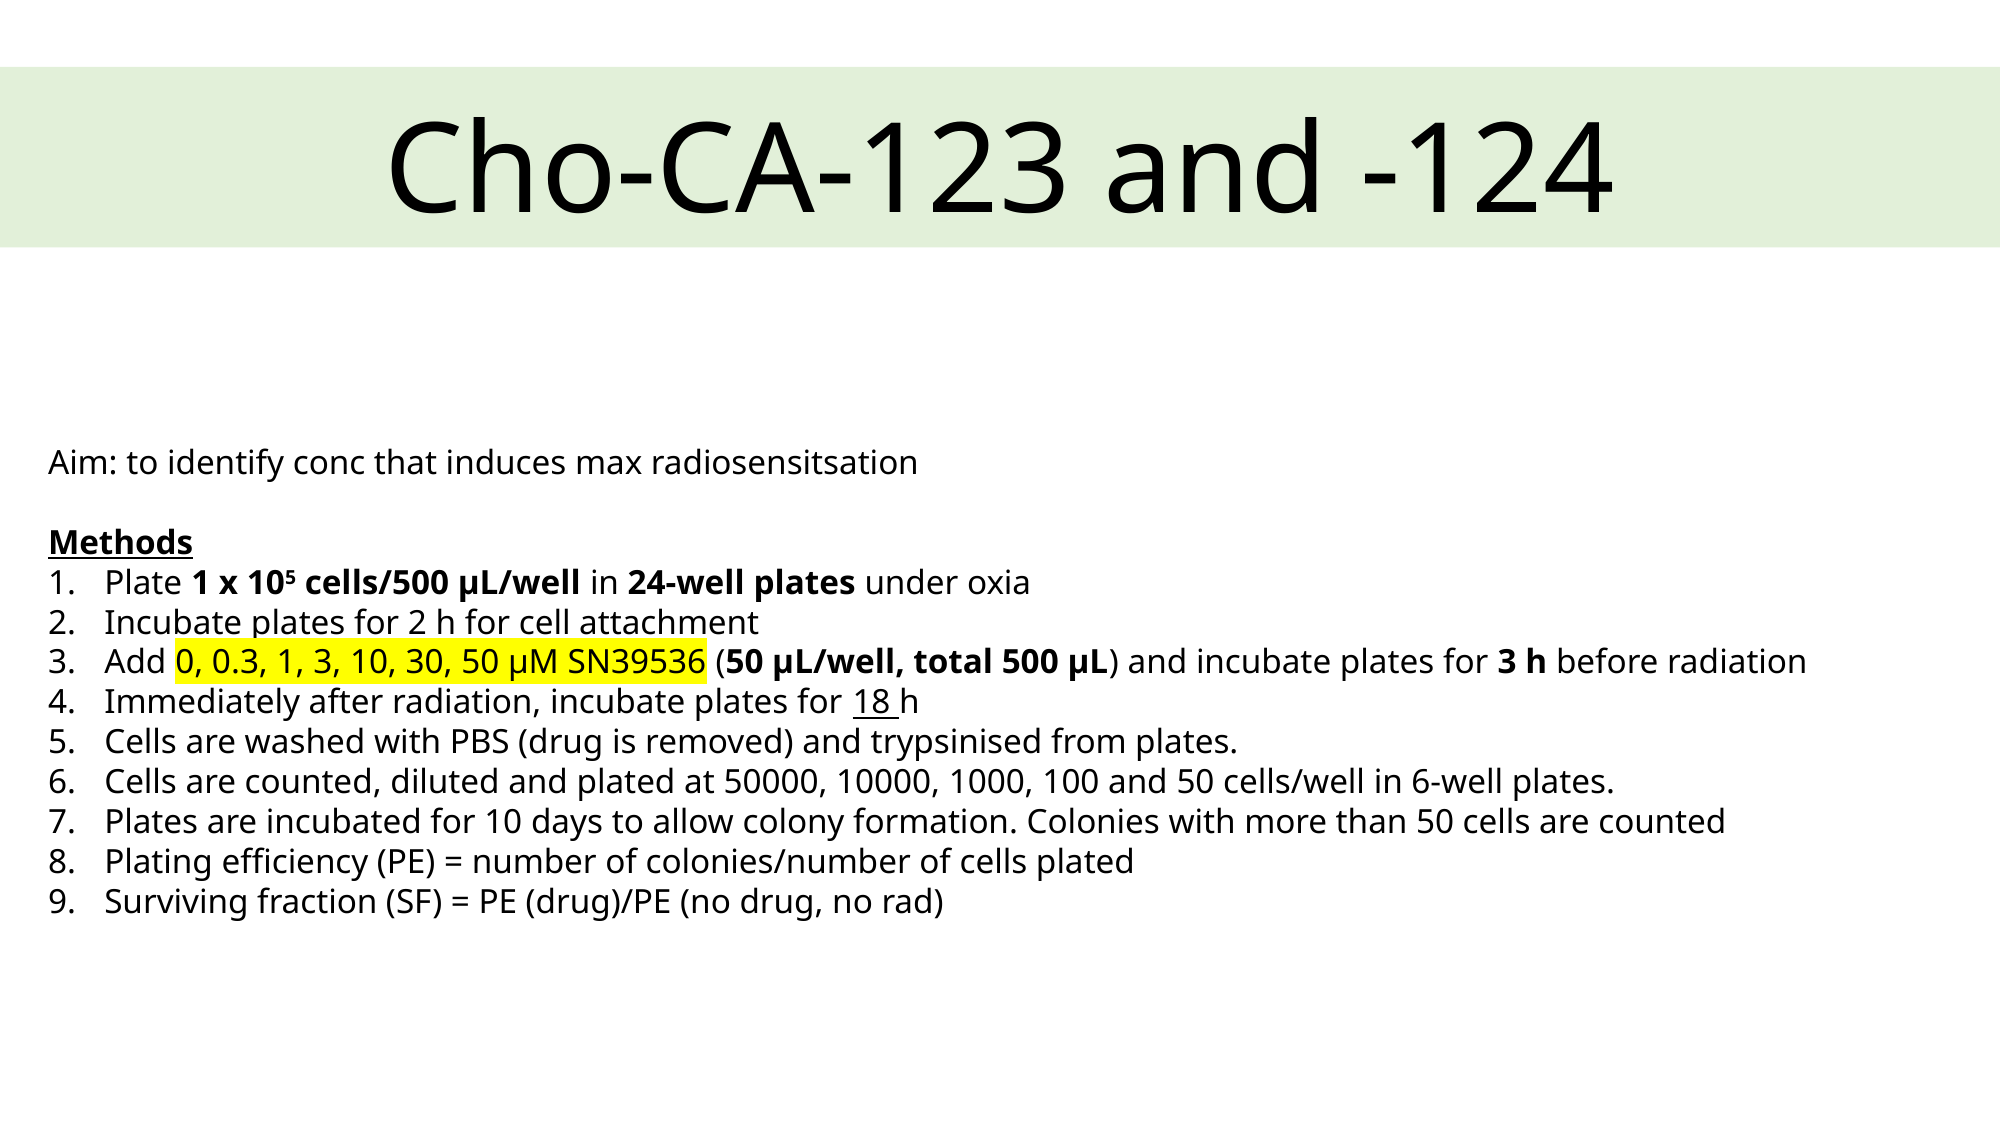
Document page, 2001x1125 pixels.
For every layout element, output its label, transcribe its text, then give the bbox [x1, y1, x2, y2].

text_box Aim: to identify conc that induces max radiosensitsation Methods Plate 1 x 105 cells/500 µL/well in 24-well plates under oxia Incubate plates for 2 h for cell attachment Add 0, 0.3, 1, 3, 10, 30, 50 µM SN39536 (50 µL/well, total 500 µL) and incubate plates for 3 h before radiation Immediately after radiation, incubate plates for 18 h Cells are washed with PBS (drug is removed) and trypsinised from plates. Cells are counted, diluted and plated at 50000, 10000, 1000, 100 and 50 cells/well in 6-well plates. Plates are incubated for 10 days to allow colony formation. Colonies with more than 50 cells are counted Plating efficiency (PE) = number of colonies/number of cells plated Surviving fraction (SF) = PE (drug)/PE (no drug, no rad) [33, 433, 2000, 968]
title Cho-CA-123 and -124 [0, 66, 2000, 248]
